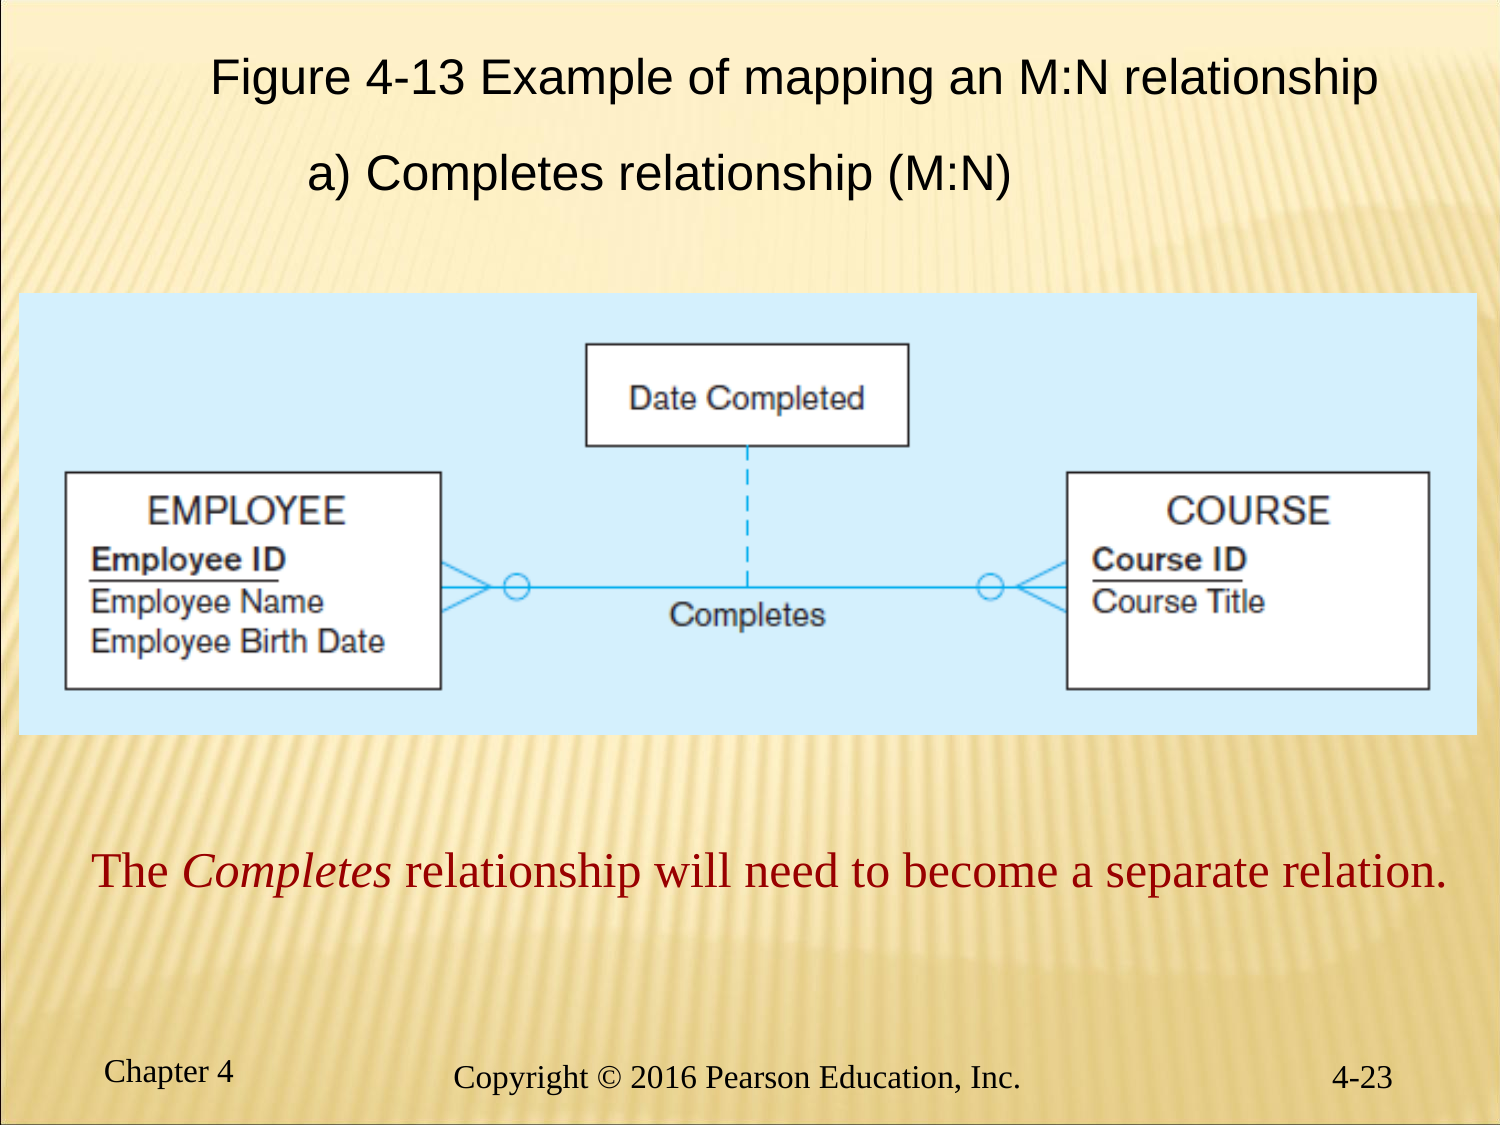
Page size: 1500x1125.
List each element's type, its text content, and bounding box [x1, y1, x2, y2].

text_box The Completes relationship will need to become a separate relation. [76, 830, 1464, 905]
text_box Figure 4-13 Example of mapping an M:N relationship [195, 37, 1395, 113]
text_box a) Completes relationship (M:N) [292, 133, 1028, 208]
picture [0, 0, 1500, 1125]
